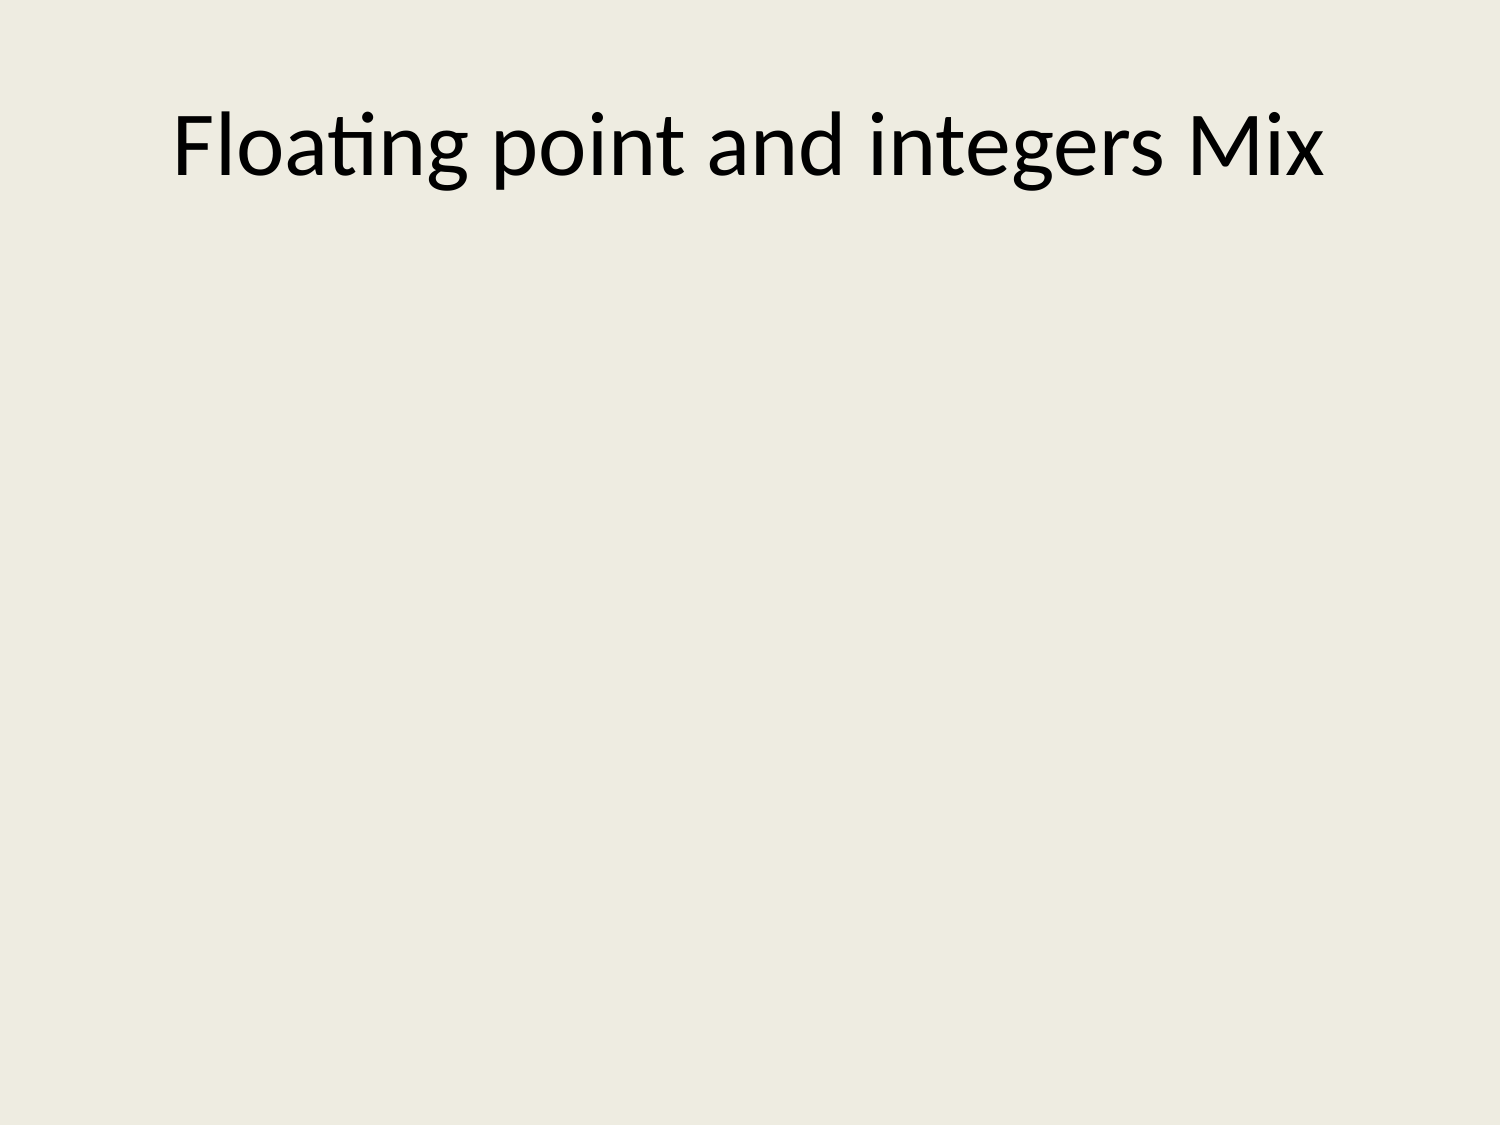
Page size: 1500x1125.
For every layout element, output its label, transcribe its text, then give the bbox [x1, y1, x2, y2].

title Floating point and integers Mix [75, 45, 1425, 233]
